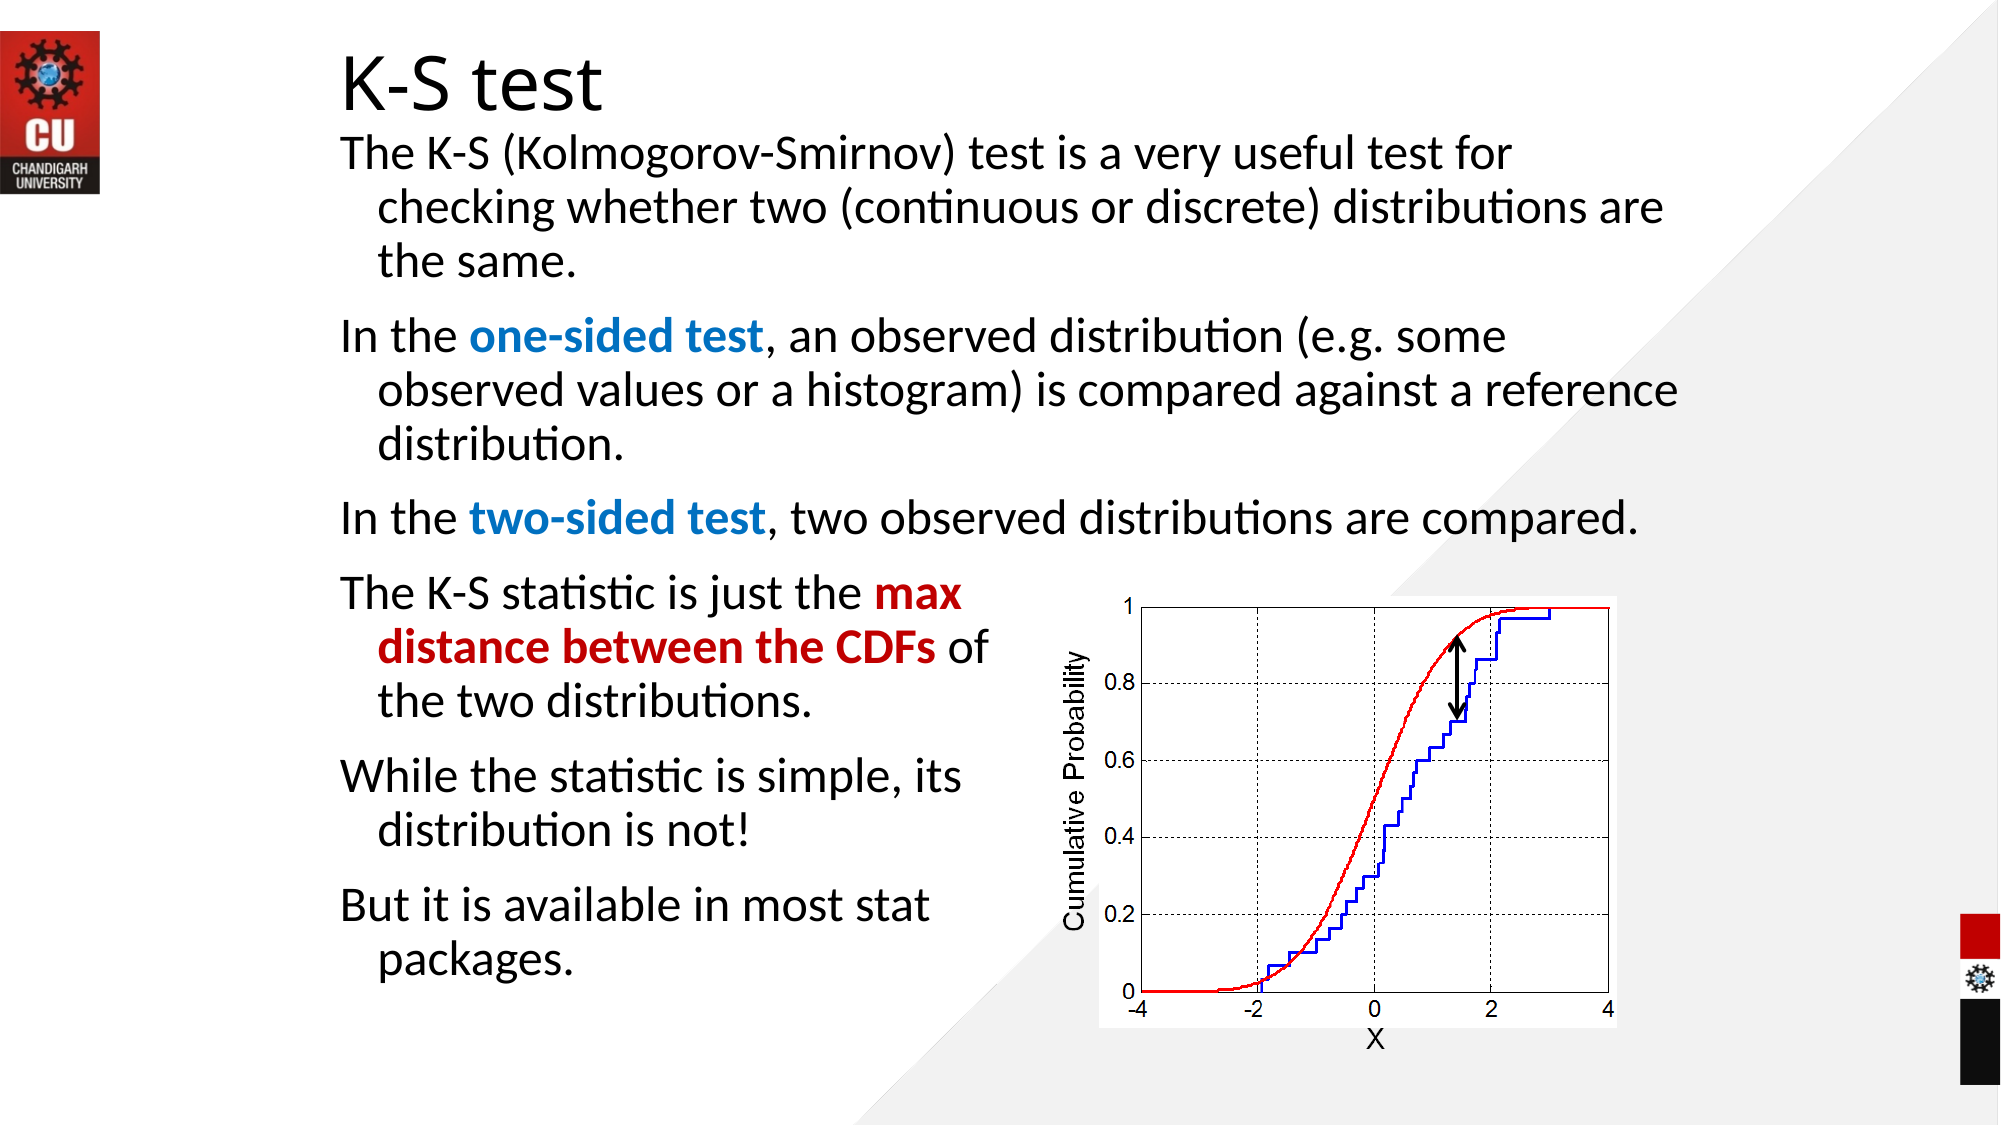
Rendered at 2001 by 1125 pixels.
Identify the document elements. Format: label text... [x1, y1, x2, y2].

picture [0, 0, 2001, 1125]
title K-S test [324, 15, 1675, 118]
list The K-S (Kolmogorov-Smirnov) test is a very useful test for checking whether two (continuous or discrete) distributions are the same. In the one-sided test, an observed distribution (e.g. some observed values or a histogram) is compared against a reference distribution. In the two-sided test, two observed distributions are compared. The K-S statistic is just the max distance between the CDFs of the two distributions. While the statistic is simple, its distribution is not! But it is available in most stat packages. [324, 118, 1708, 1071]
